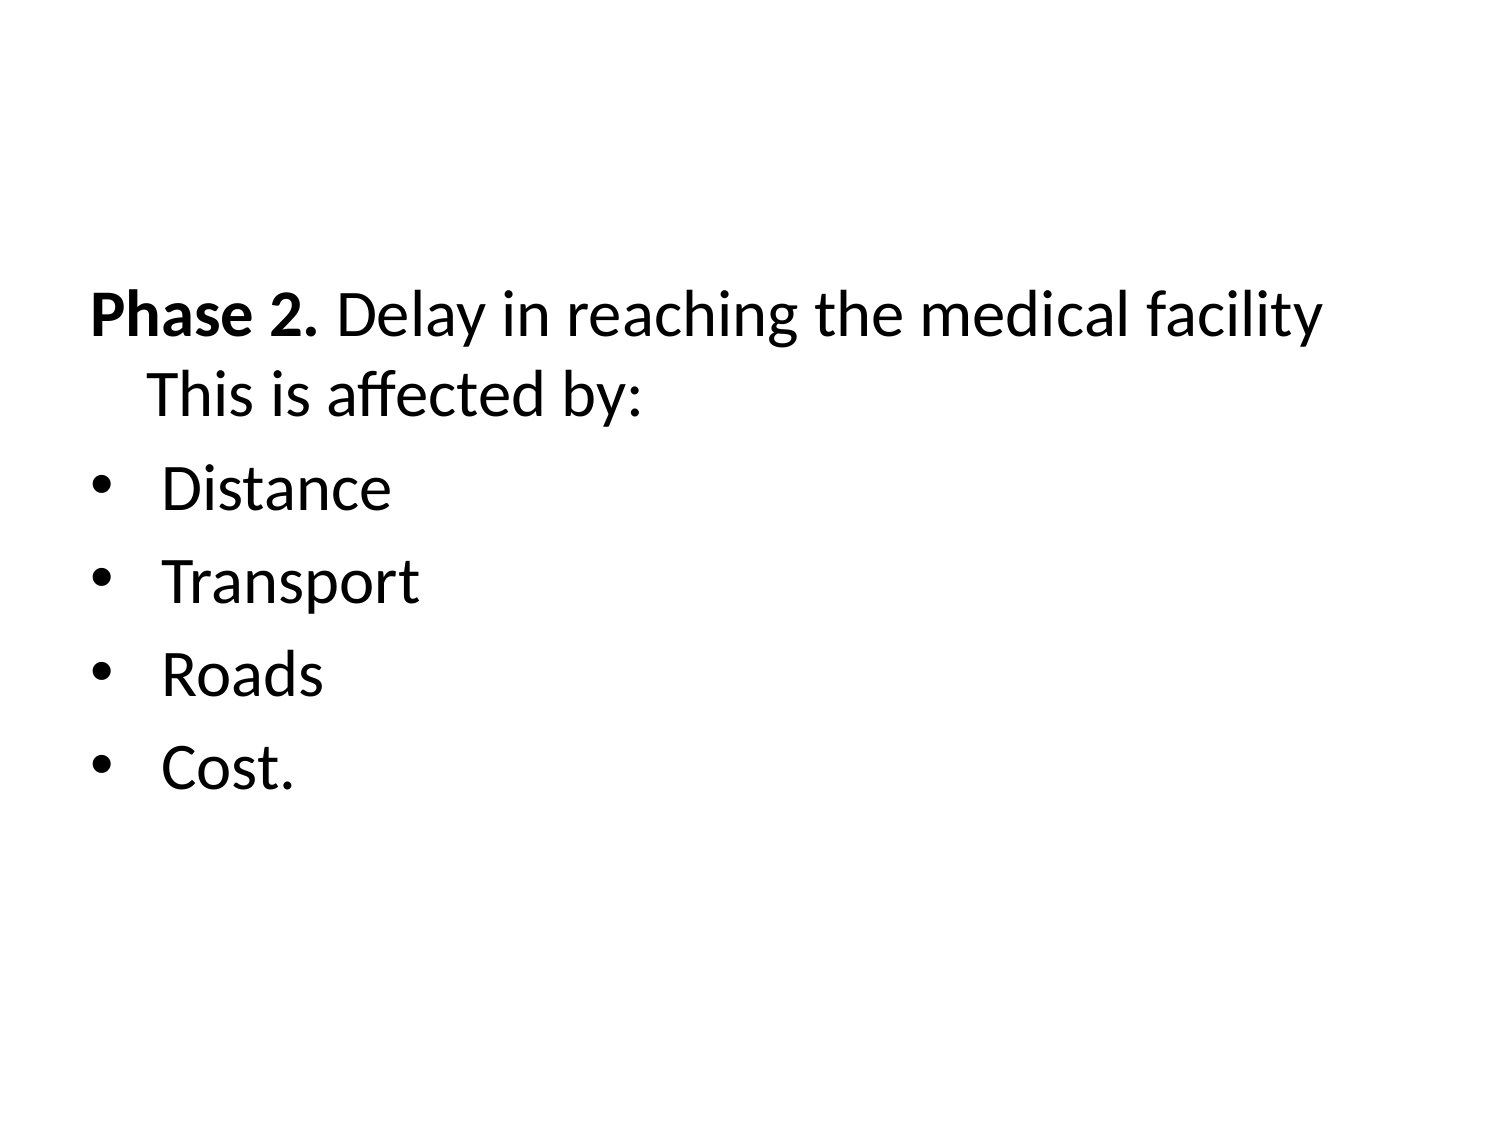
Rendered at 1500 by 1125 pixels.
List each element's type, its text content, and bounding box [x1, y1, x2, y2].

list Phase 2. Delay in reaching the medical facility This is affected by: Distance Transport Roads Cost. [75, 262, 1425, 1005]
